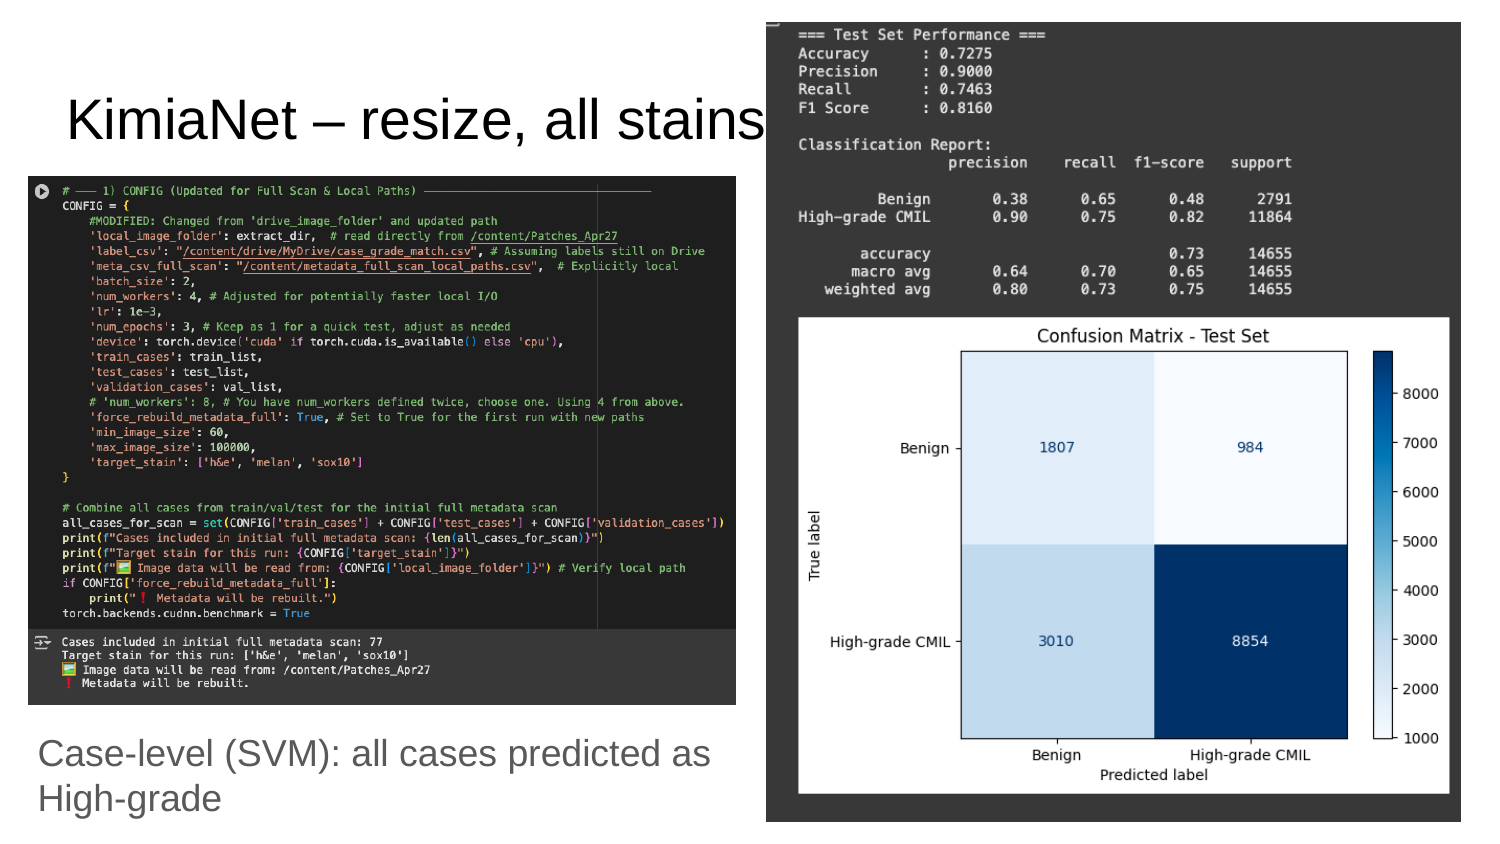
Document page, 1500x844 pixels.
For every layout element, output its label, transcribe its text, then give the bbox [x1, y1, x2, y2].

picture [28, 176, 736, 705]
picture [766, 22, 1461, 822]
text_box Case-level (SVM): all cases predicted as High-grade [22, 714, 730, 800]
title KimiaNet – resize, all stains [51, 72, 761, 167]
